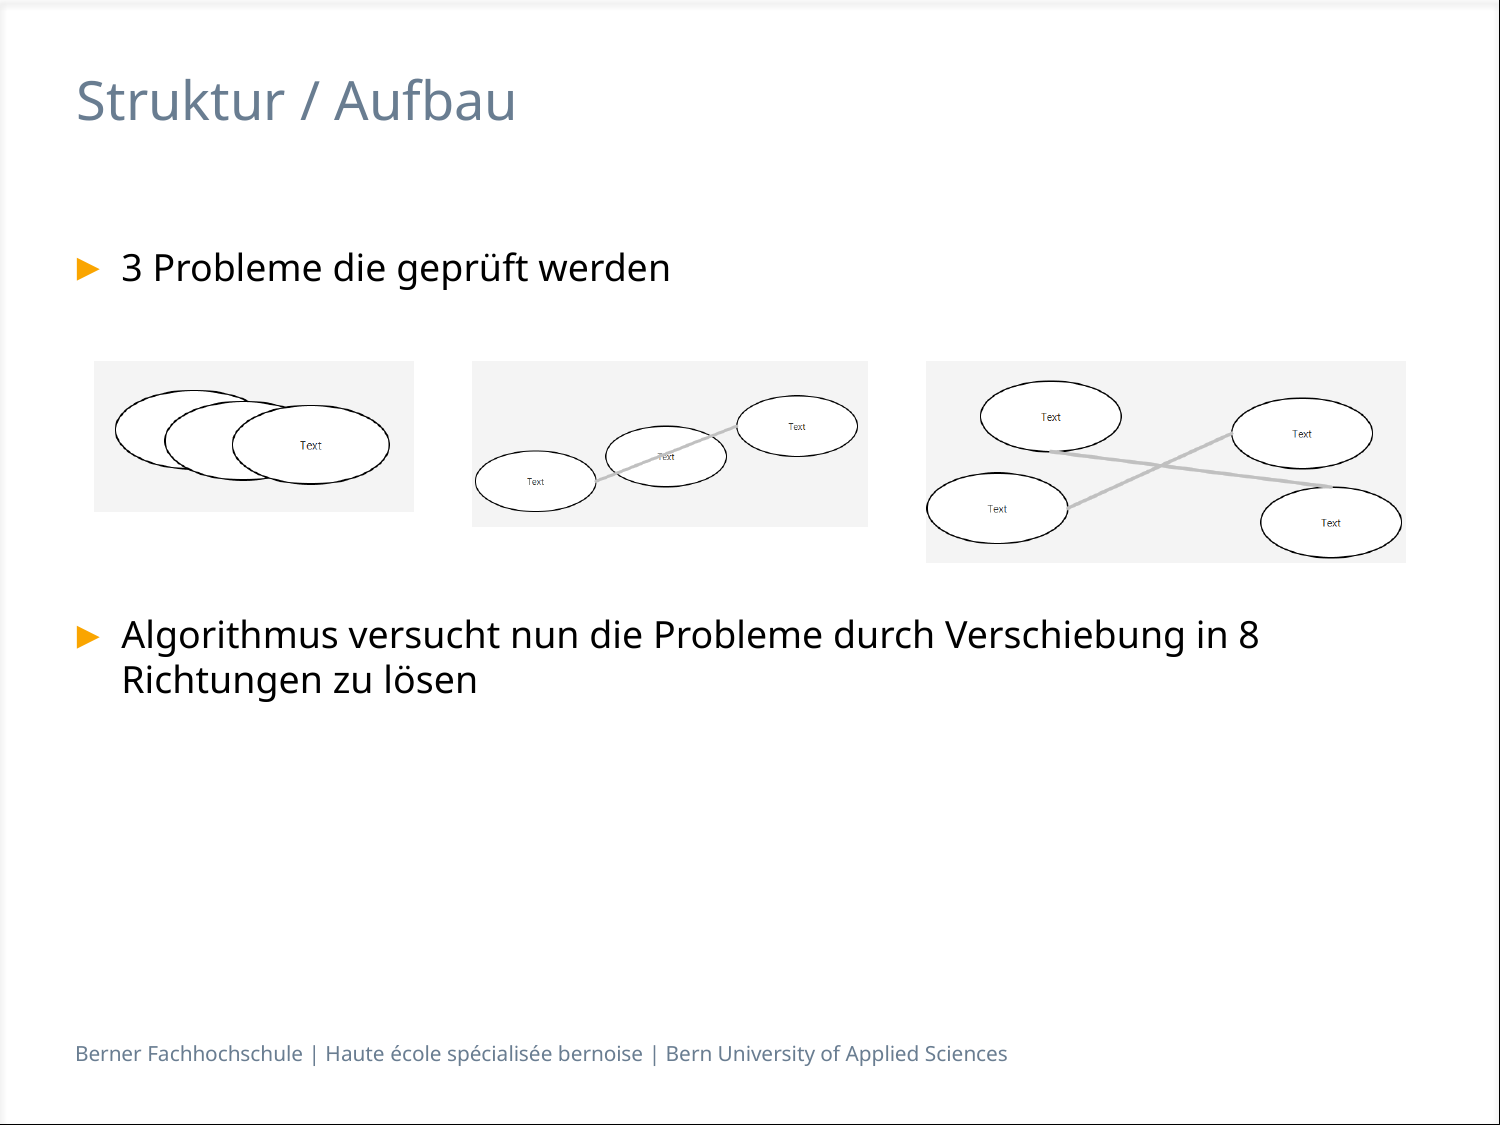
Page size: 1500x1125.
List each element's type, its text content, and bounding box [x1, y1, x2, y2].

title Struktur / Aufbau [76, 59, 1406, 148]
picture [94, 361, 414, 512]
picture [926, 361, 1406, 563]
list 3 Probleme die geprüft werden Algorithmus versucht nun die Probleme durch Verschiebung in 8 Richtungen zu lösen [76, 236, 1406, 1004]
picture [472, 361, 868, 527]
